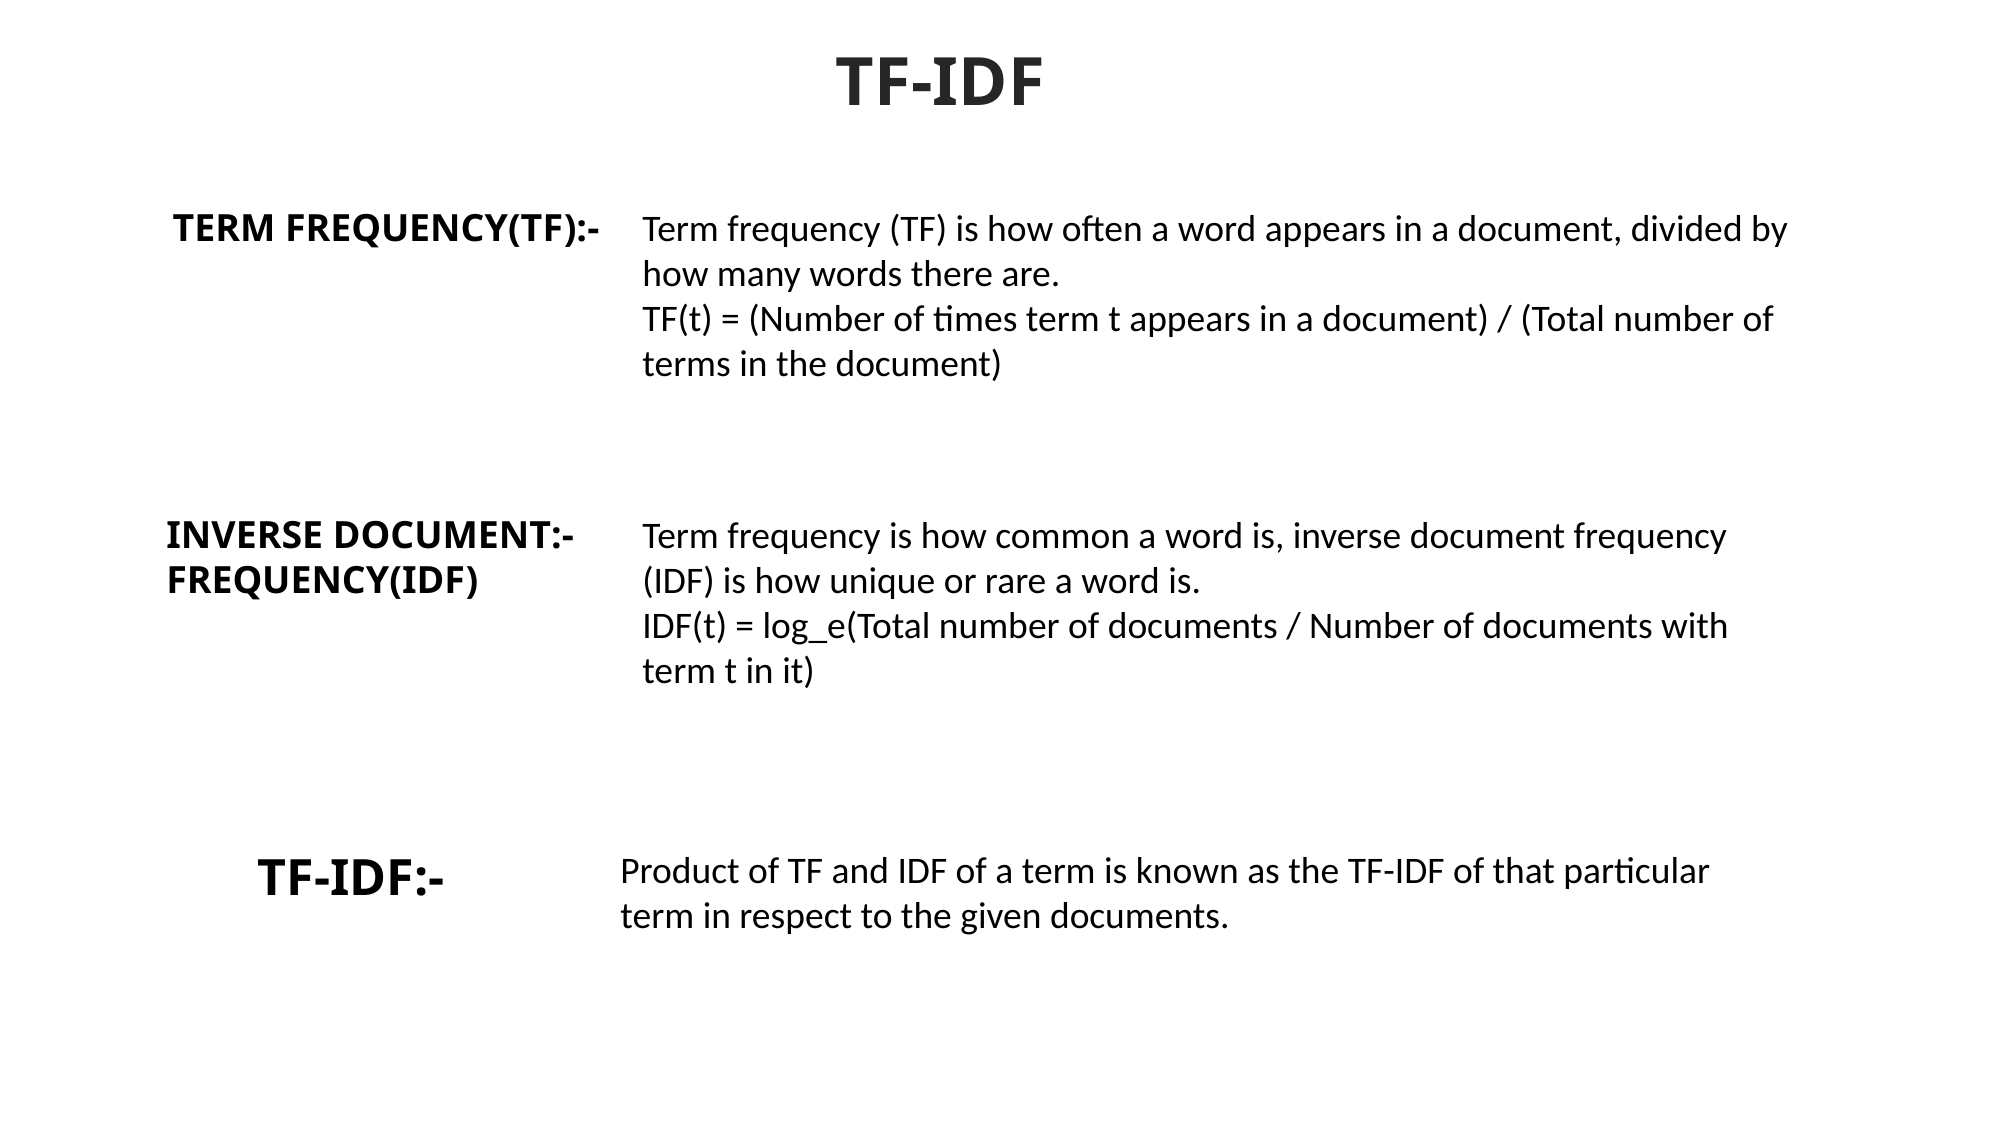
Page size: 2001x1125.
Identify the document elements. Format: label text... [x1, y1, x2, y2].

text_box Term frequency is how common a word is, inverse document frequency (IDF) is how unique or rare a word is. IDF(t) = log_e(Total number of documents / Number of documents with term t in it) [627, 503, 1775, 698]
text_box TF-IDF [645, 31, 1236, 127]
text_box TERM FREQUENCY(TF):- [157, 197, 615, 257]
text_box Product of TF and IDF of a term is known as the TF-IDF of that particular term in respect to the given documents. [605, 838, 1748, 944]
text_box TF-IDF:- [243, 838, 460, 914]
text_box INVERSE DOCUMENT:- FREQUENCY(IDF) [151, 503, 599, 608]
text_box Term frequency (TF) is how often a word appears in a document, divided by how many words there are. TF(t) = (Number of times term t appears in a document) / (Total number of terms in the document) [627, 197, 1808, 392]
